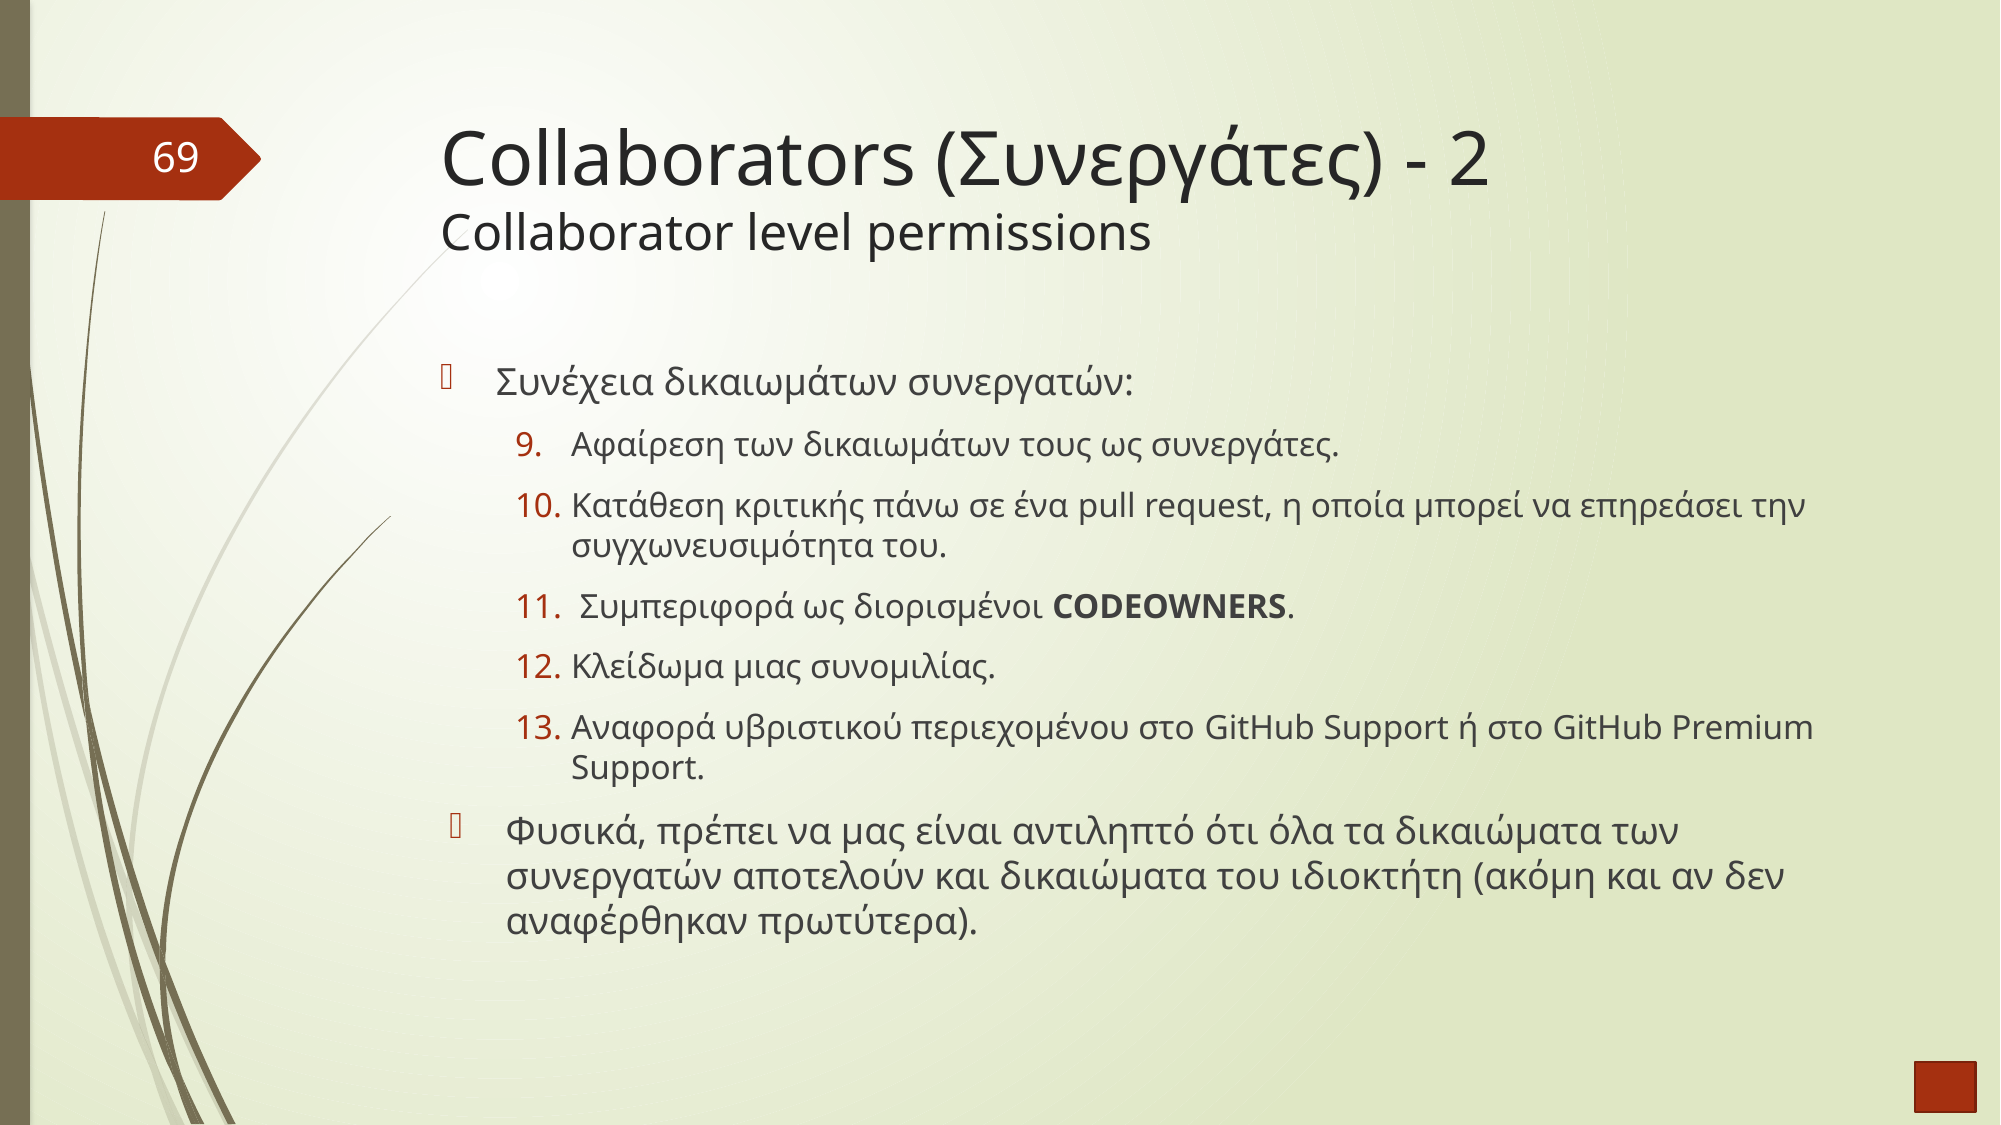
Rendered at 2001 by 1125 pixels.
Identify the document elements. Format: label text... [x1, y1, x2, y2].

text_box Collaborators (Συνεργάτες) - 2 Collaborator level permissions [425, 102, 1888, 313]
text_box Συνέχεια δικαιωμάτων συνεργατών: Αφαίρεση των δικαιωμάτων τους ως συνεργάτες. Κατάθεση κριτικής πάνω σε ένα pull request, η οποία μπορεί να επηρεάσει την συγχωνευσιμότητα του. Συμπεριφορά ως διορισμένοι CODEOWNERS. Κλείδωμα μιας συνομιλίας. Αναφορά υβριστικού περιεχομένου στο GitHub Support ή στο GitHub Premium Support. Φυσικά, πρέπει να μας είναι αντιληπτό ότι όλα τα δικαιώματα των συνεργατών αποτελούν και δικαιώματα του ιδιοκτήτη (ακόμη και αν δεν αναφέρθηκαν πρωτύτερα). [425, 350, 1888, 1073]
text_box [1914, 1061, 1977, 1113]
slide_number 69 [87, 129, 216, 190]
